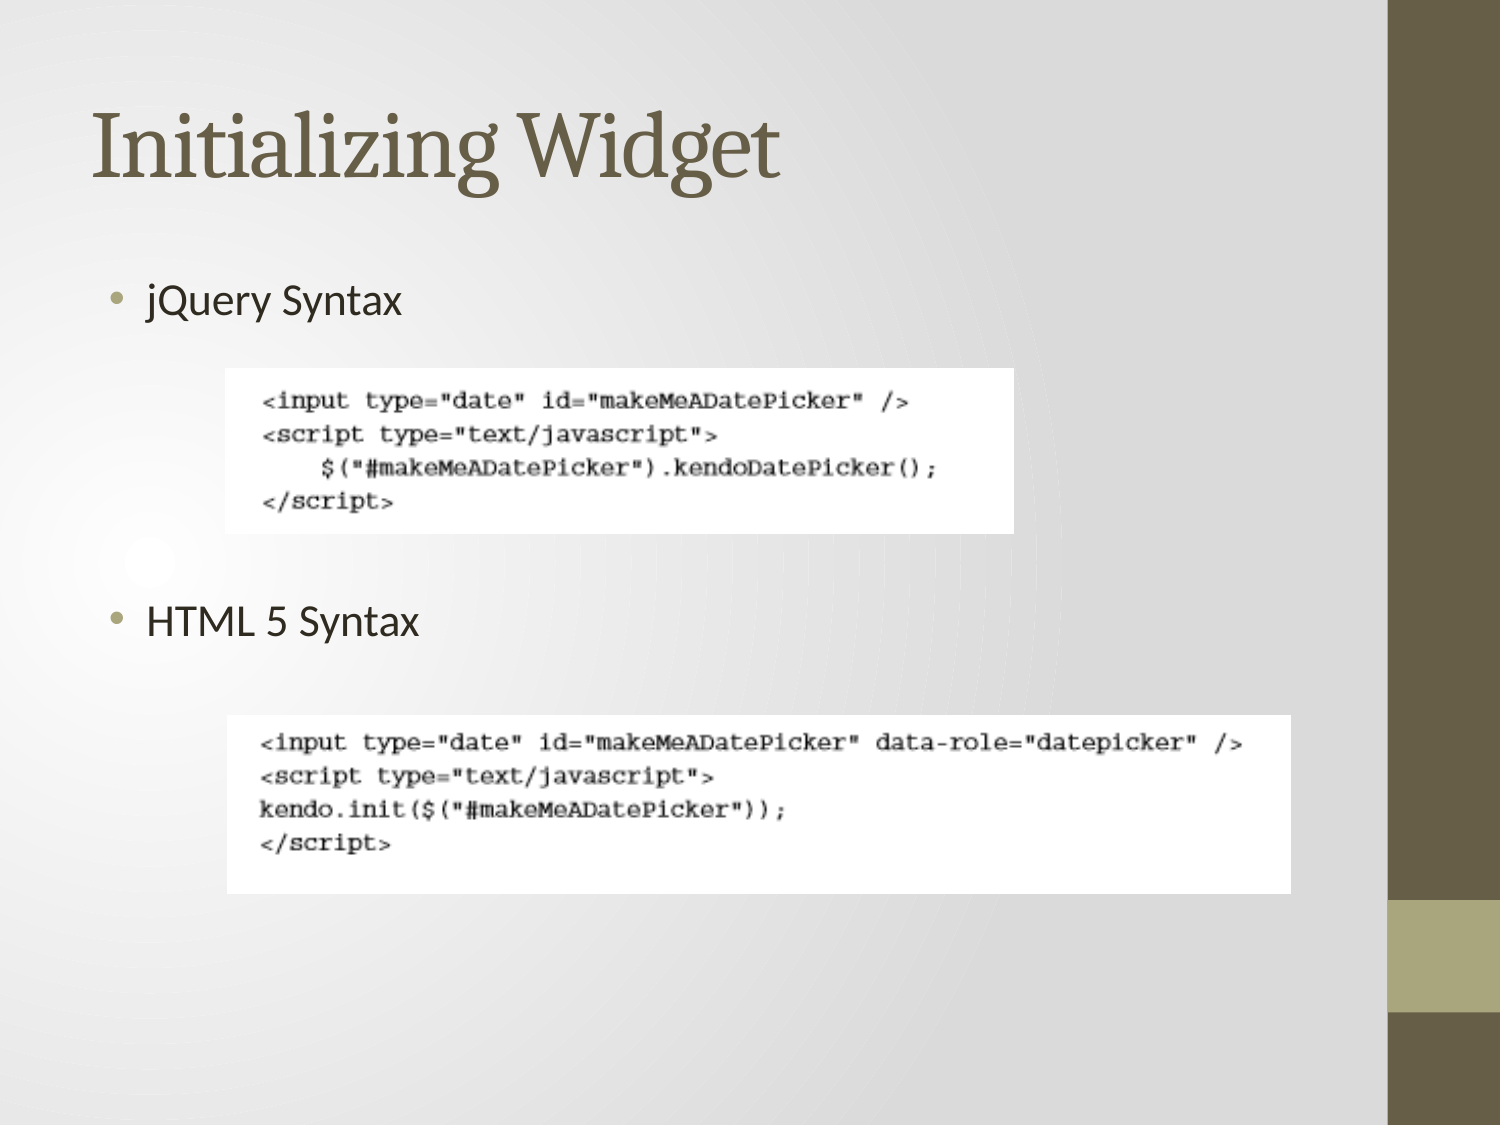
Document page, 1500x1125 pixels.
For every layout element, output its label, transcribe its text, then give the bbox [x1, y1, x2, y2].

picture [226, 715, 1291, 894]
picture [224, 367, 1014, 535]
list jQuery Syntax HTML 5 Syntax [75, 262, 1325, 1050]
title Initializing Widget [75, 45, 1325, 233]
